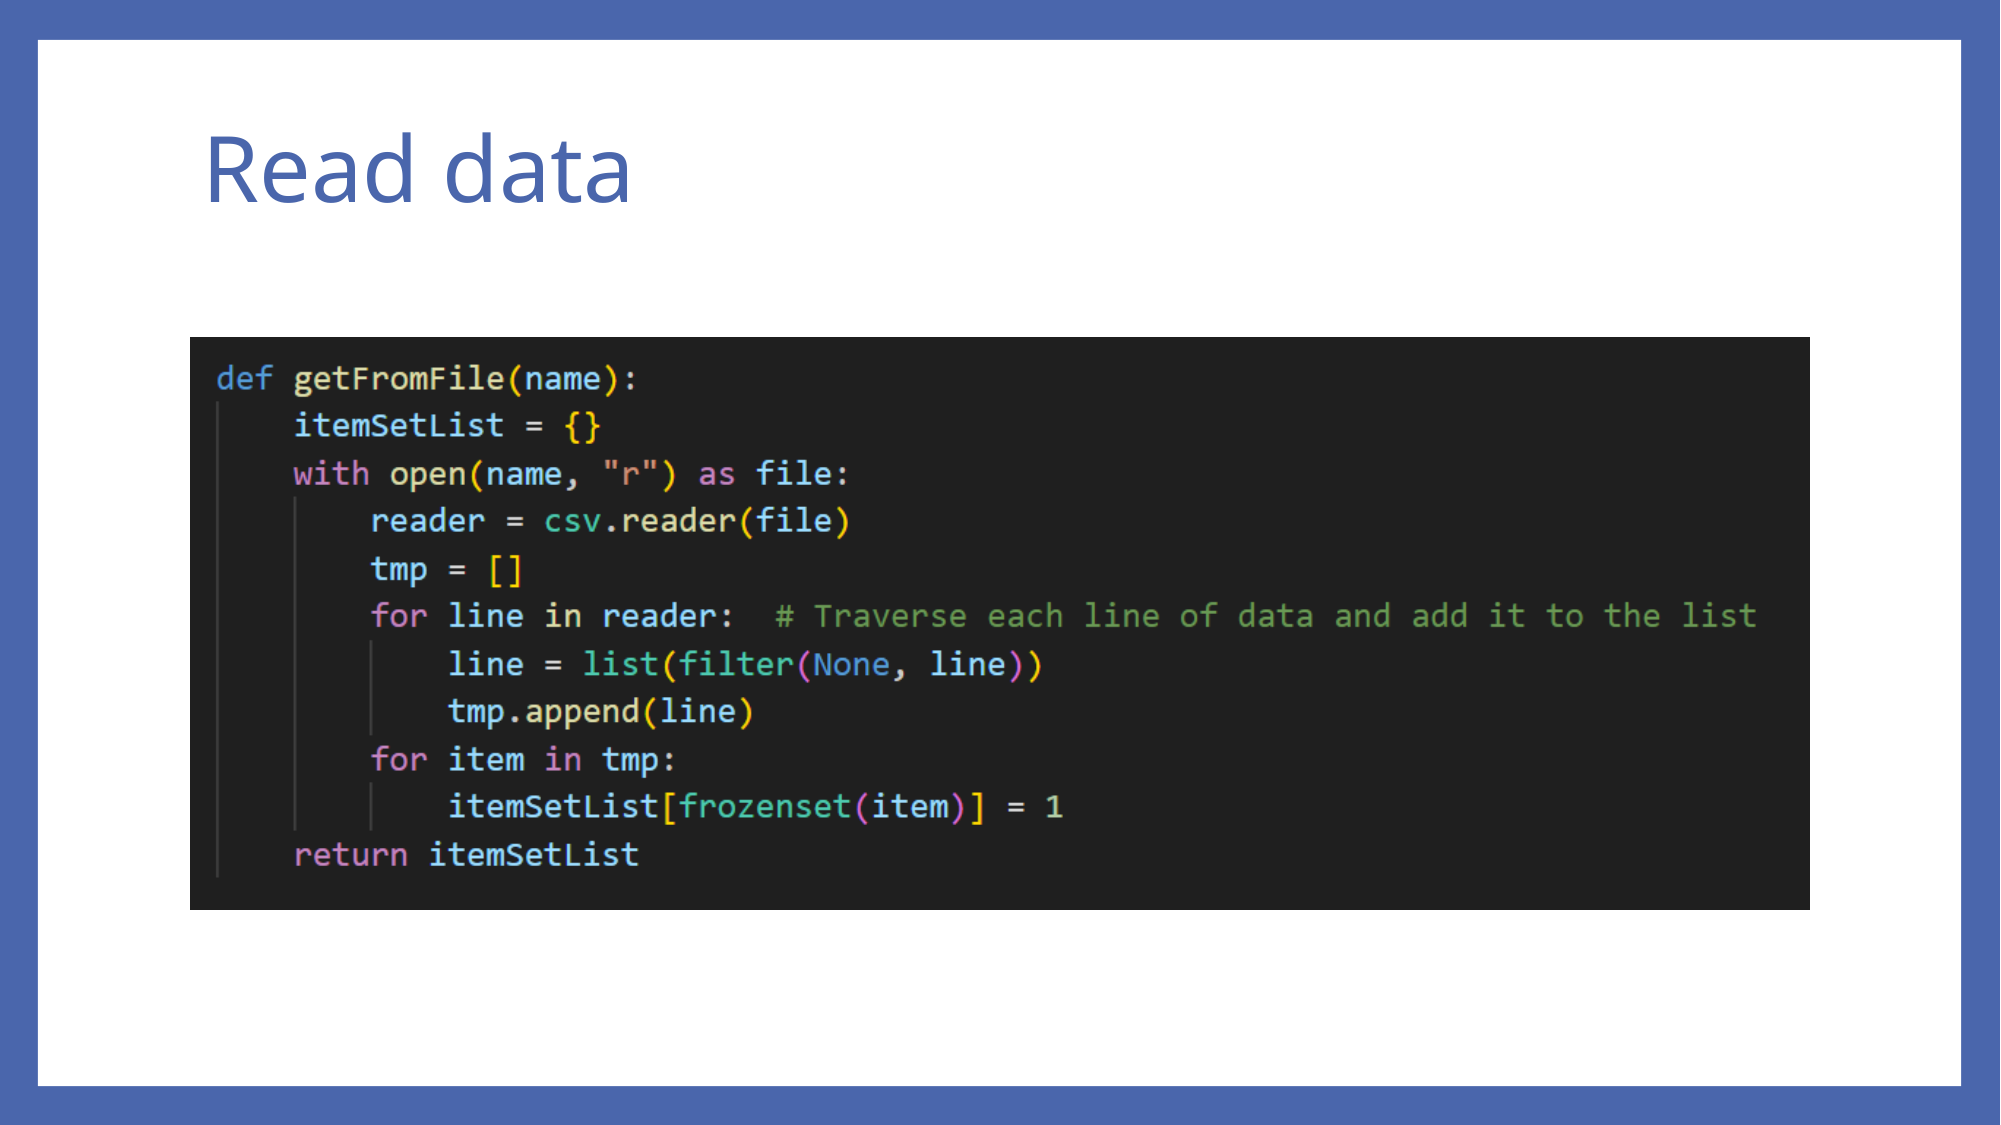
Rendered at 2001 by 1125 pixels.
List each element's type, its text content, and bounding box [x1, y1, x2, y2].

title Read data [187, 99, 1808, 246]
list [189, 337, 1810, 910]
